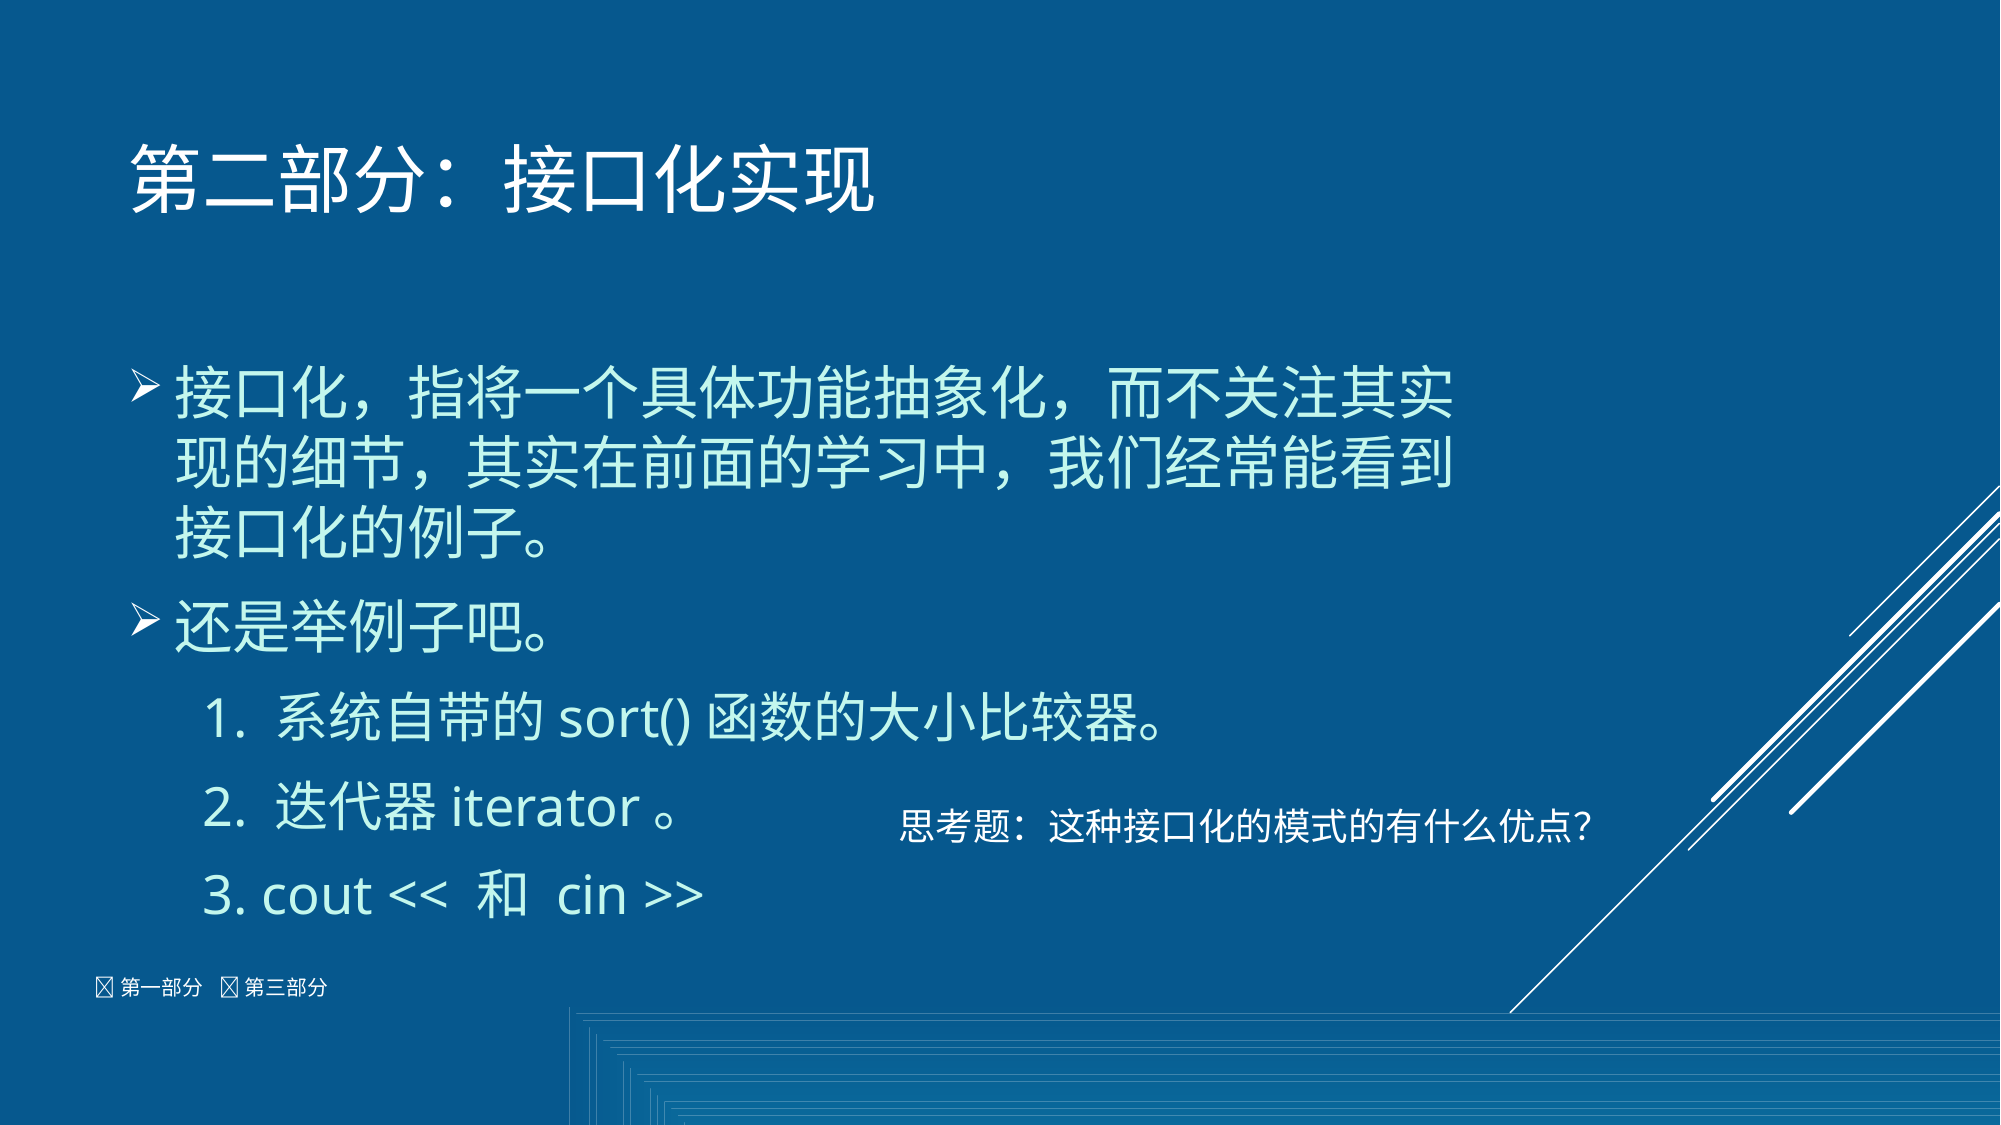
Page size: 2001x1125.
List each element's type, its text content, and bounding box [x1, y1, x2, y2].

text_box 思考题：这种接口化的模式的有什么优点？ [883, 795, 1626, 856]
text_box 💡第一部分 [79, 966, 204, 1007]
text_box 💡第三部分 [204, 966, 343, 1007]
list 接口化，指将一个具体功能抽象化，而不关注其实现的细节，其实在前面的学习中，我们经常能看到接口化的例子。 还是举例子吧。 1. 系统自带的sort()函数的大小比较器。 2. 迭代器iterator。 3. cout << 和 cin >> [112, 210, 1513, 1071]
title 第二部分：接口化实现 [112, 54, 1513, 210]
